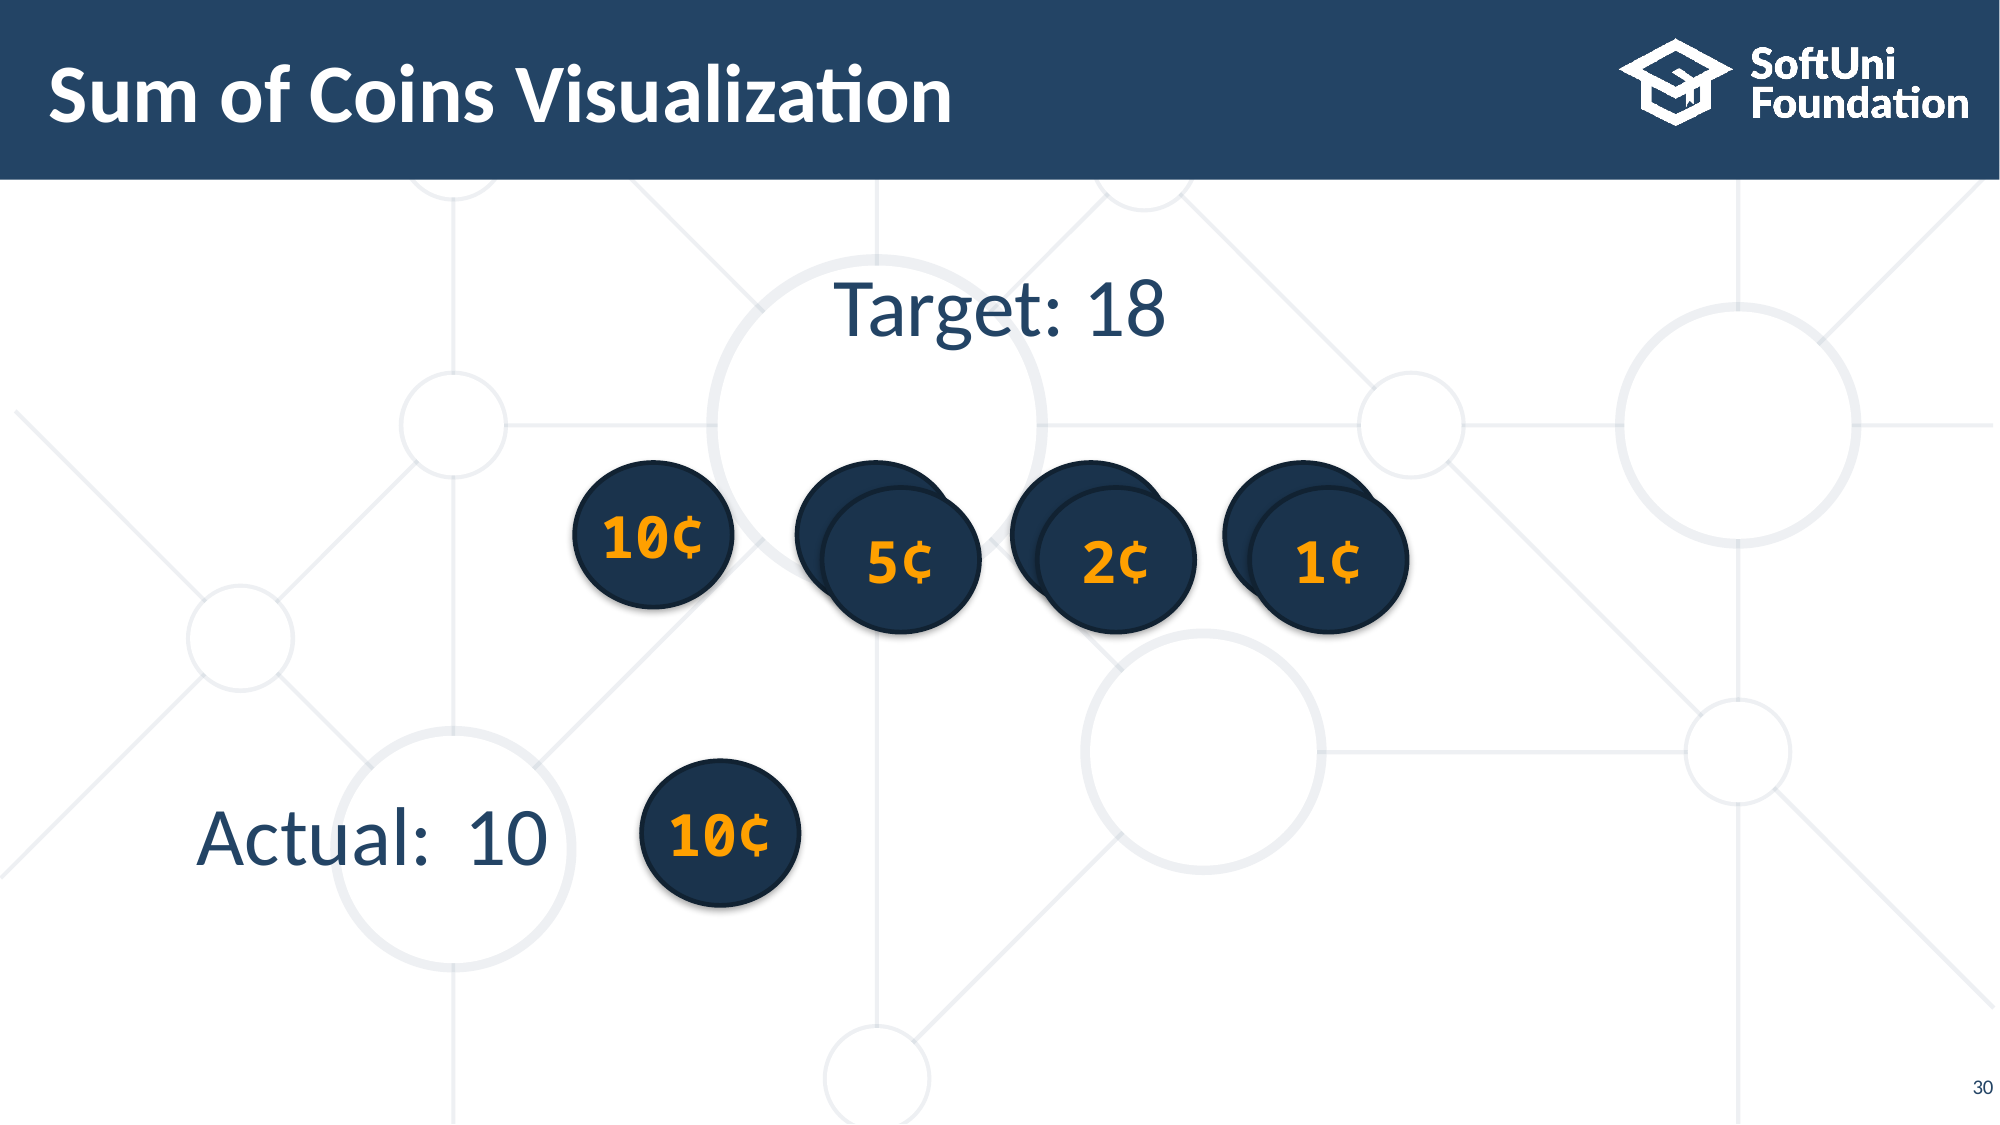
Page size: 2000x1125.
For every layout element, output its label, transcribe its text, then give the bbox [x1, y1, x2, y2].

text_box 10¢ [641, 760, 800, 906]
slide_number 30 [1929, 1070, 2000, 1103]
text_box 2¢ [1037, 487, 1195, 633]
title Sum of Coins Visualization [31, 16, 1591, 162]
text_box Target: 18 [818, 245, 1184, 361]
text_box 1¢ [1249, 487, 1408, 633]
text_box 10 [450, 774, 565, 890]
text_box 2¢ [1012, 462, 1158, 586]
text_box Actual: [181, 774, 449, 890]
text_box 1¢ [1224, 462, 1370, 586]
text_box 10¢ [574, 462, 733, 608]
picture [1618, 38, 1968, 126]
text_box 5¢ [797, 462, 943, 586]
text_box 5¢ [822, 487, 980, 633]
